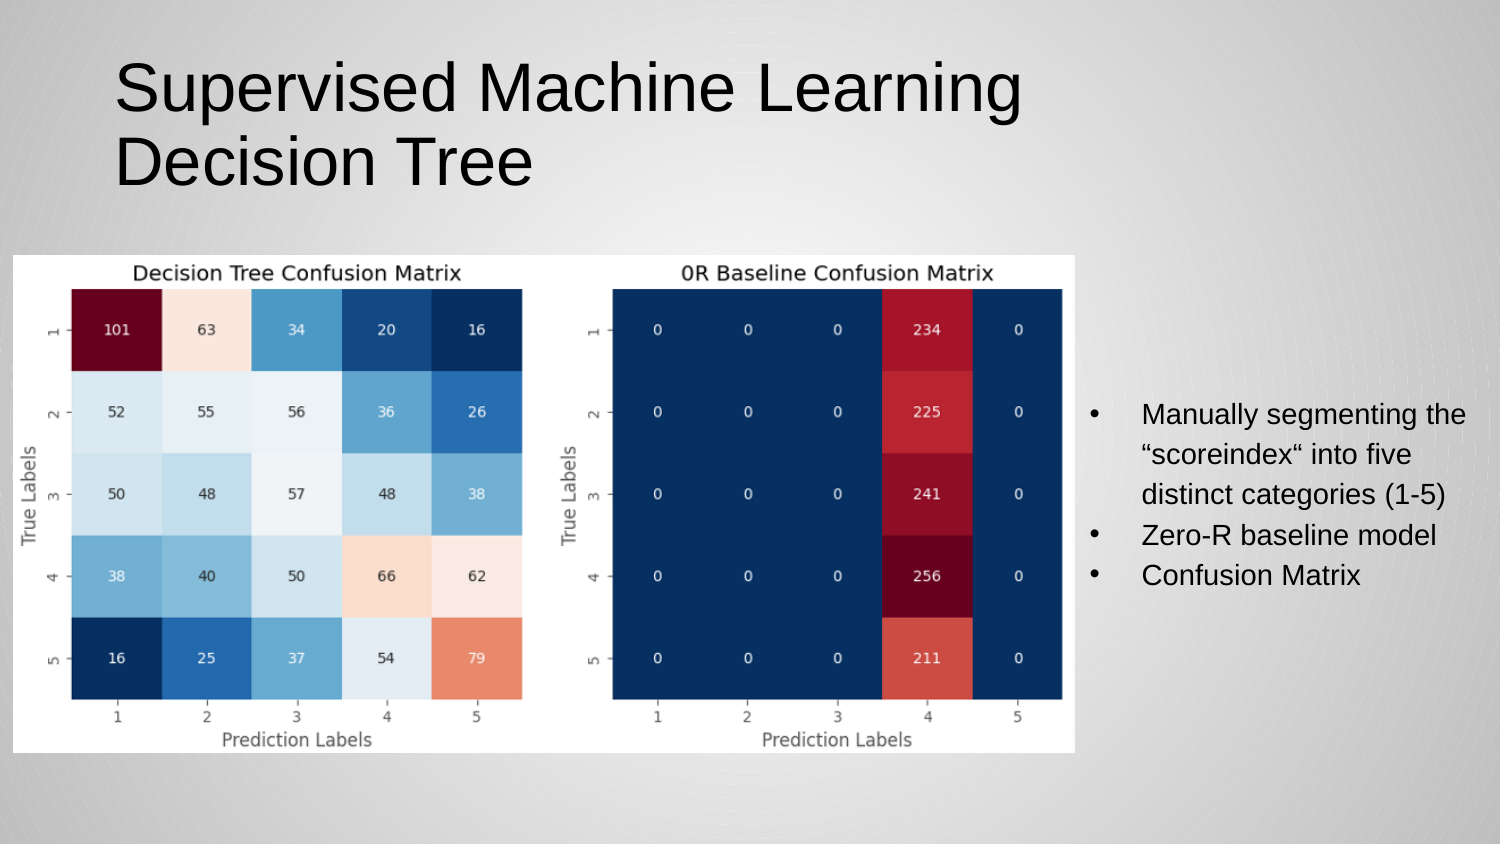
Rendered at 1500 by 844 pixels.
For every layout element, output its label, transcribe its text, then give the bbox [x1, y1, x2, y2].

title Supervised Machine Learning Decision Tree [103, 44, 1397, 208]
picture [12, 255, 1075, 753]
text_box Manually segmenting the “scoreindex“ into five distinct categories (1-5) Zero-R baseline model Confusion Matrix [1080, 375, 1500, 607]
